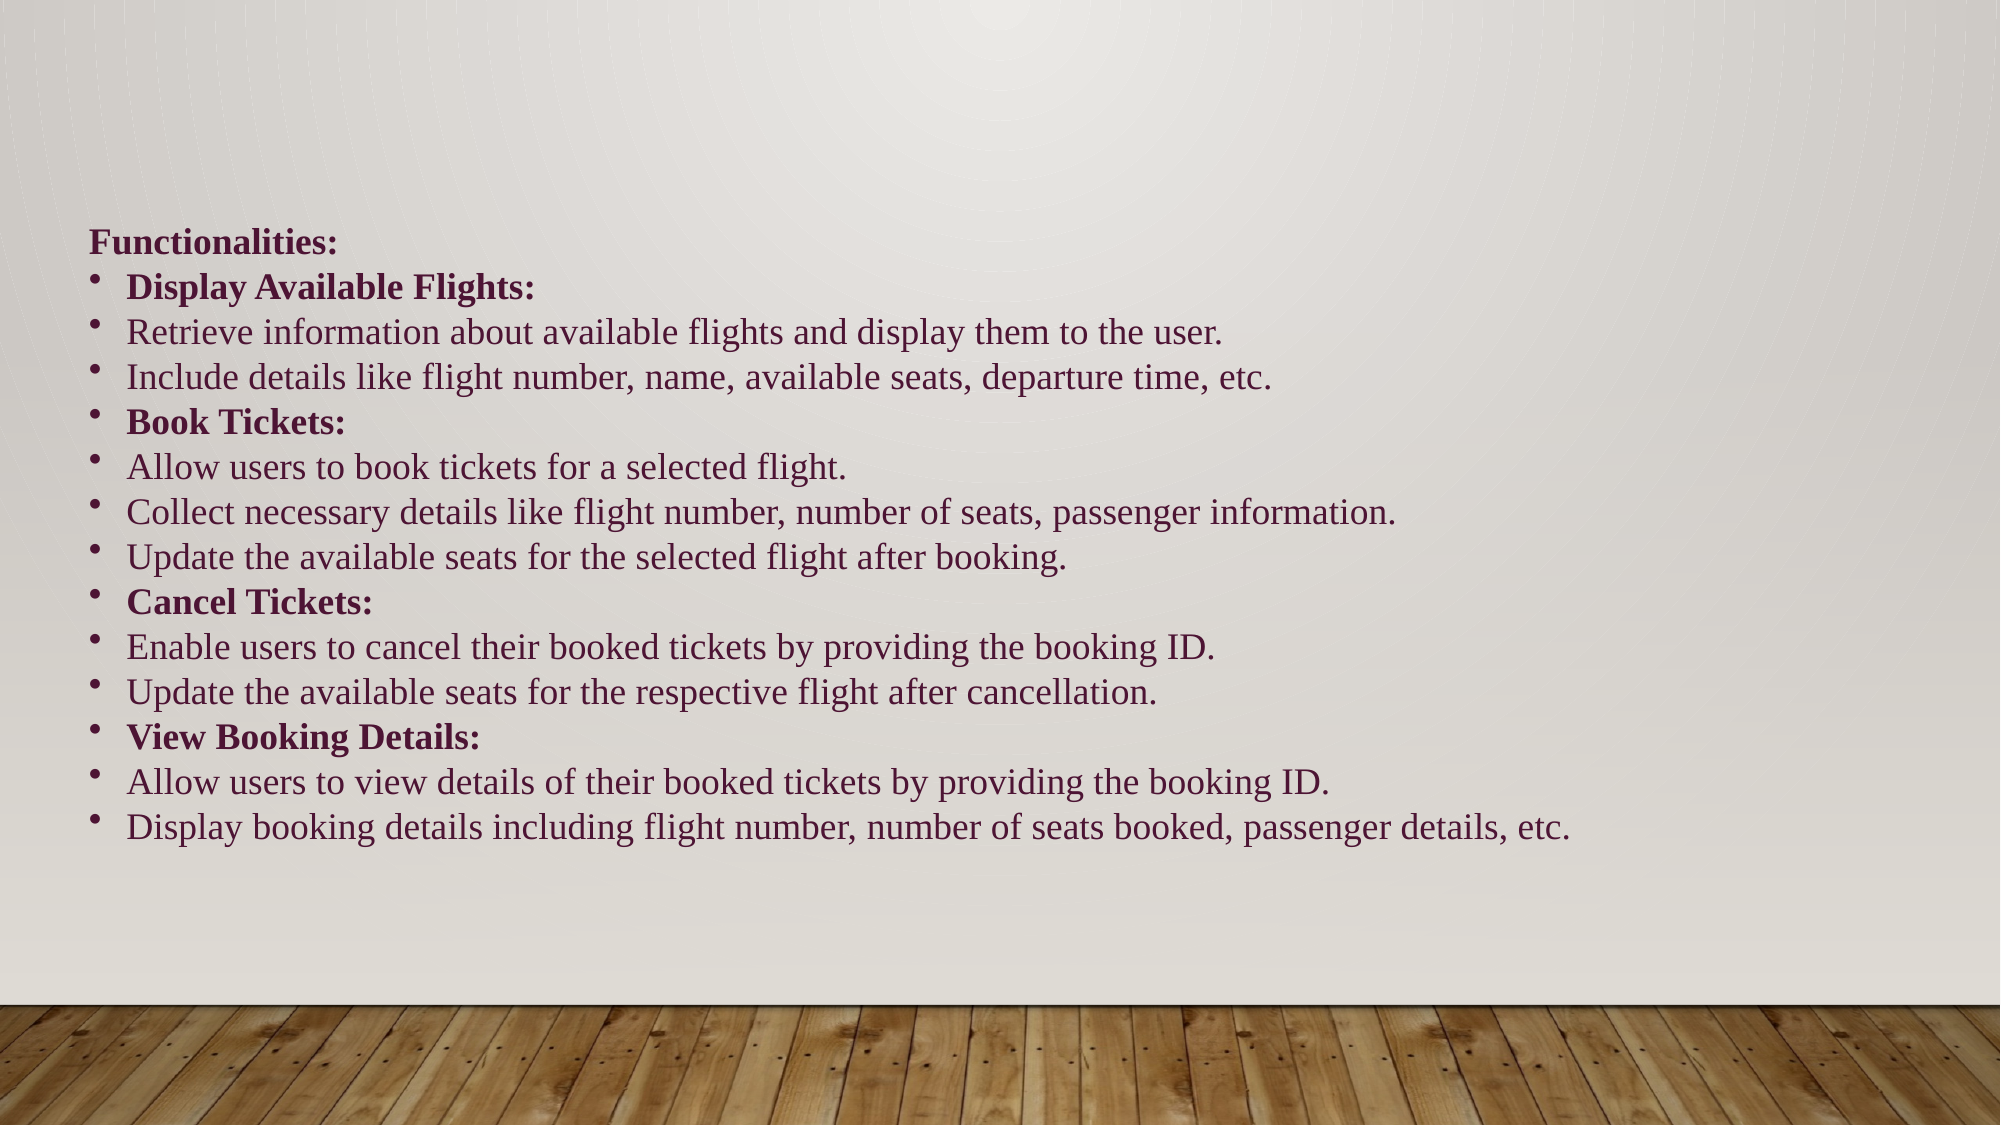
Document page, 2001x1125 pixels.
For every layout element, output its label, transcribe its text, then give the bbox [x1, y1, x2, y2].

text_box Functionalities: Display Available Flights: Retrieve information about available flights and display them to the user. Include details like flight number, name, available seats, departure time, etc. Book Tickets: Allow users to book tickets for a selected flight. Collect necessary details like flight number, number of seats, passenger information. Update the available seats for the selected flight after booking. Cancel Tickets: Enable users to cancel their booked tickets by providing the booking ID. Update the available seats for the respective flight after cancellation. View Booking Details: Allow users to view details of their booked tickets by providing the booking ID. Display booking details including flight number, number of seats booked, passenger details, etc. [74, 209, 1965, 855]
picture [0, 1005, 2000, 1125]
